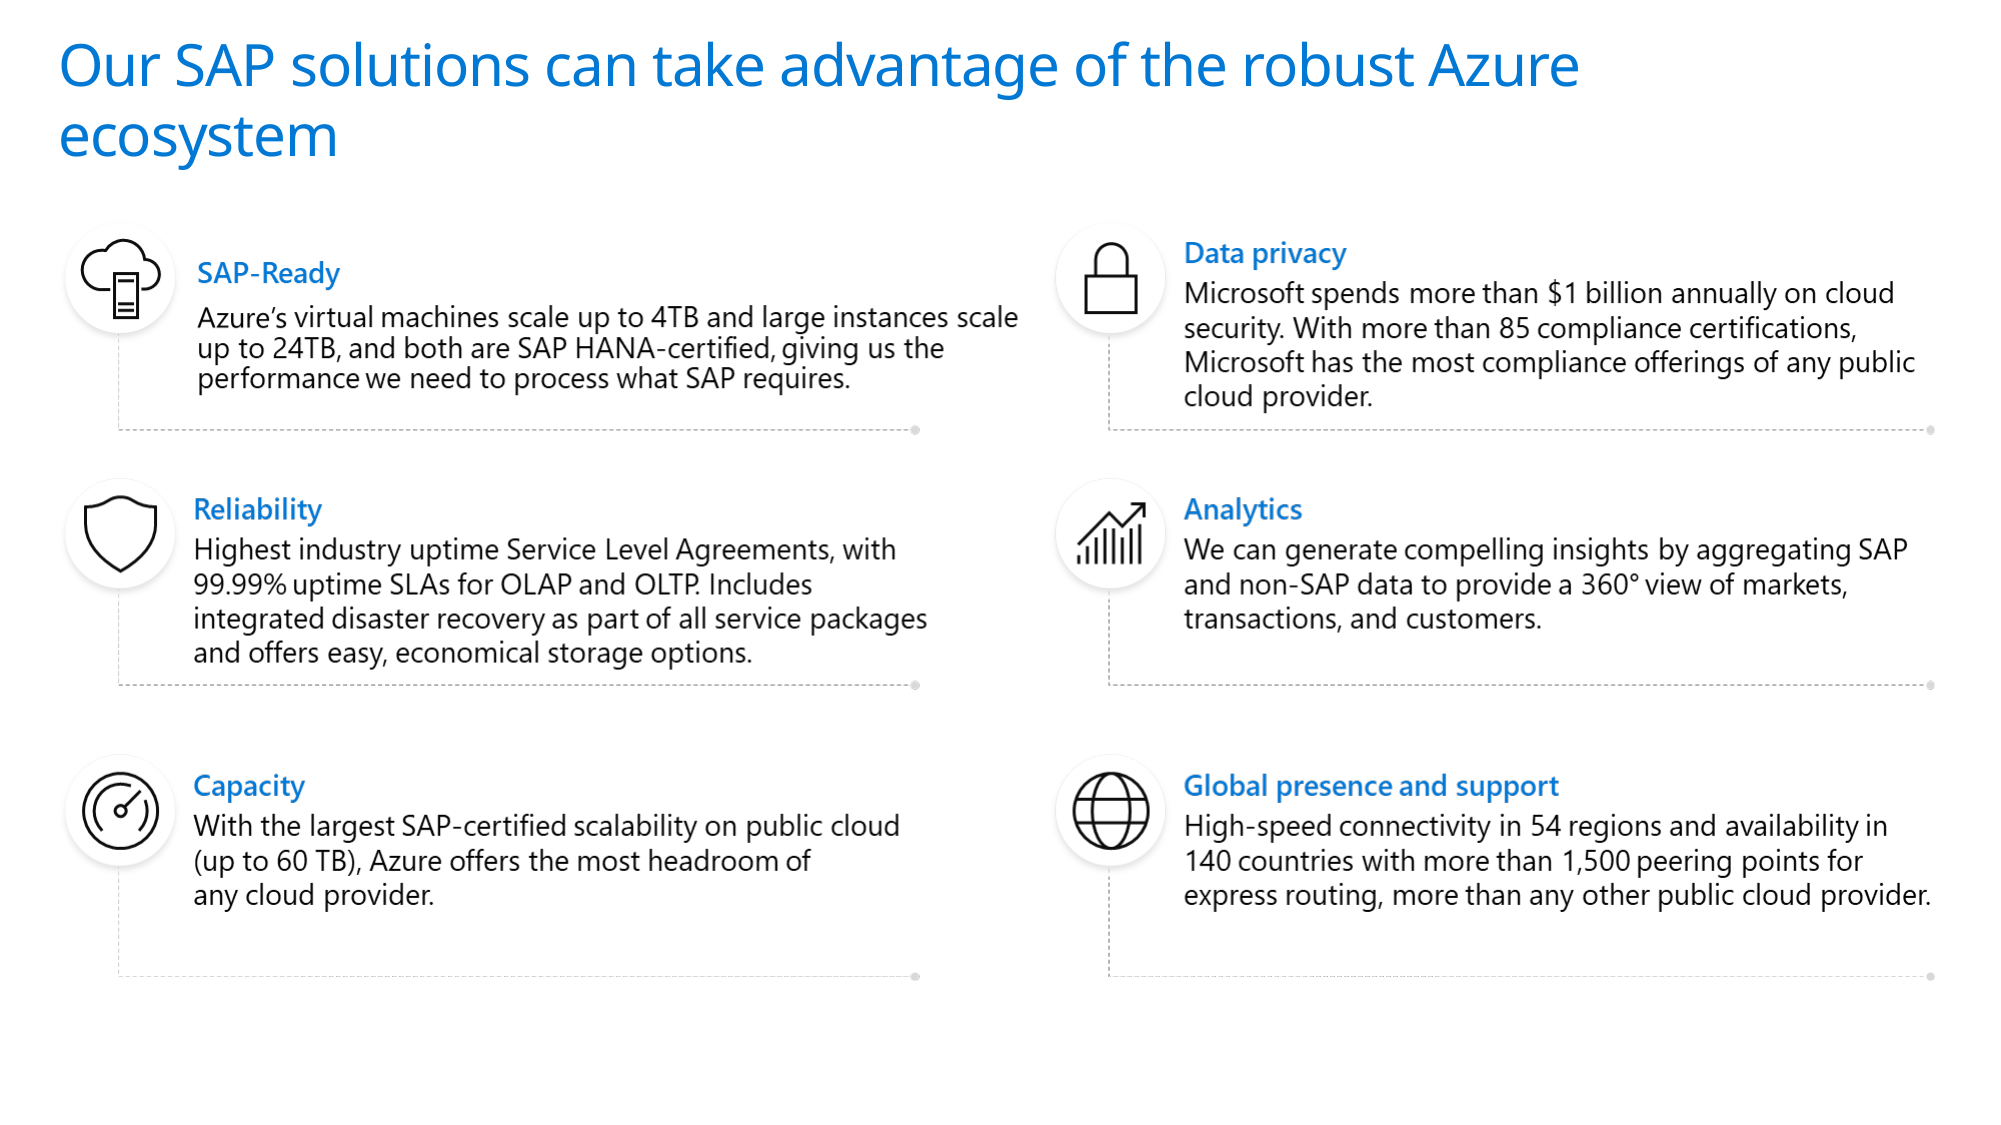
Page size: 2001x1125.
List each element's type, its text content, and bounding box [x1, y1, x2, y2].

title Our SAP solutions can take advantage of the robust Azure ecosystem [58, 27, 1866, 99]
picture [56, 217, 1956, 981]
